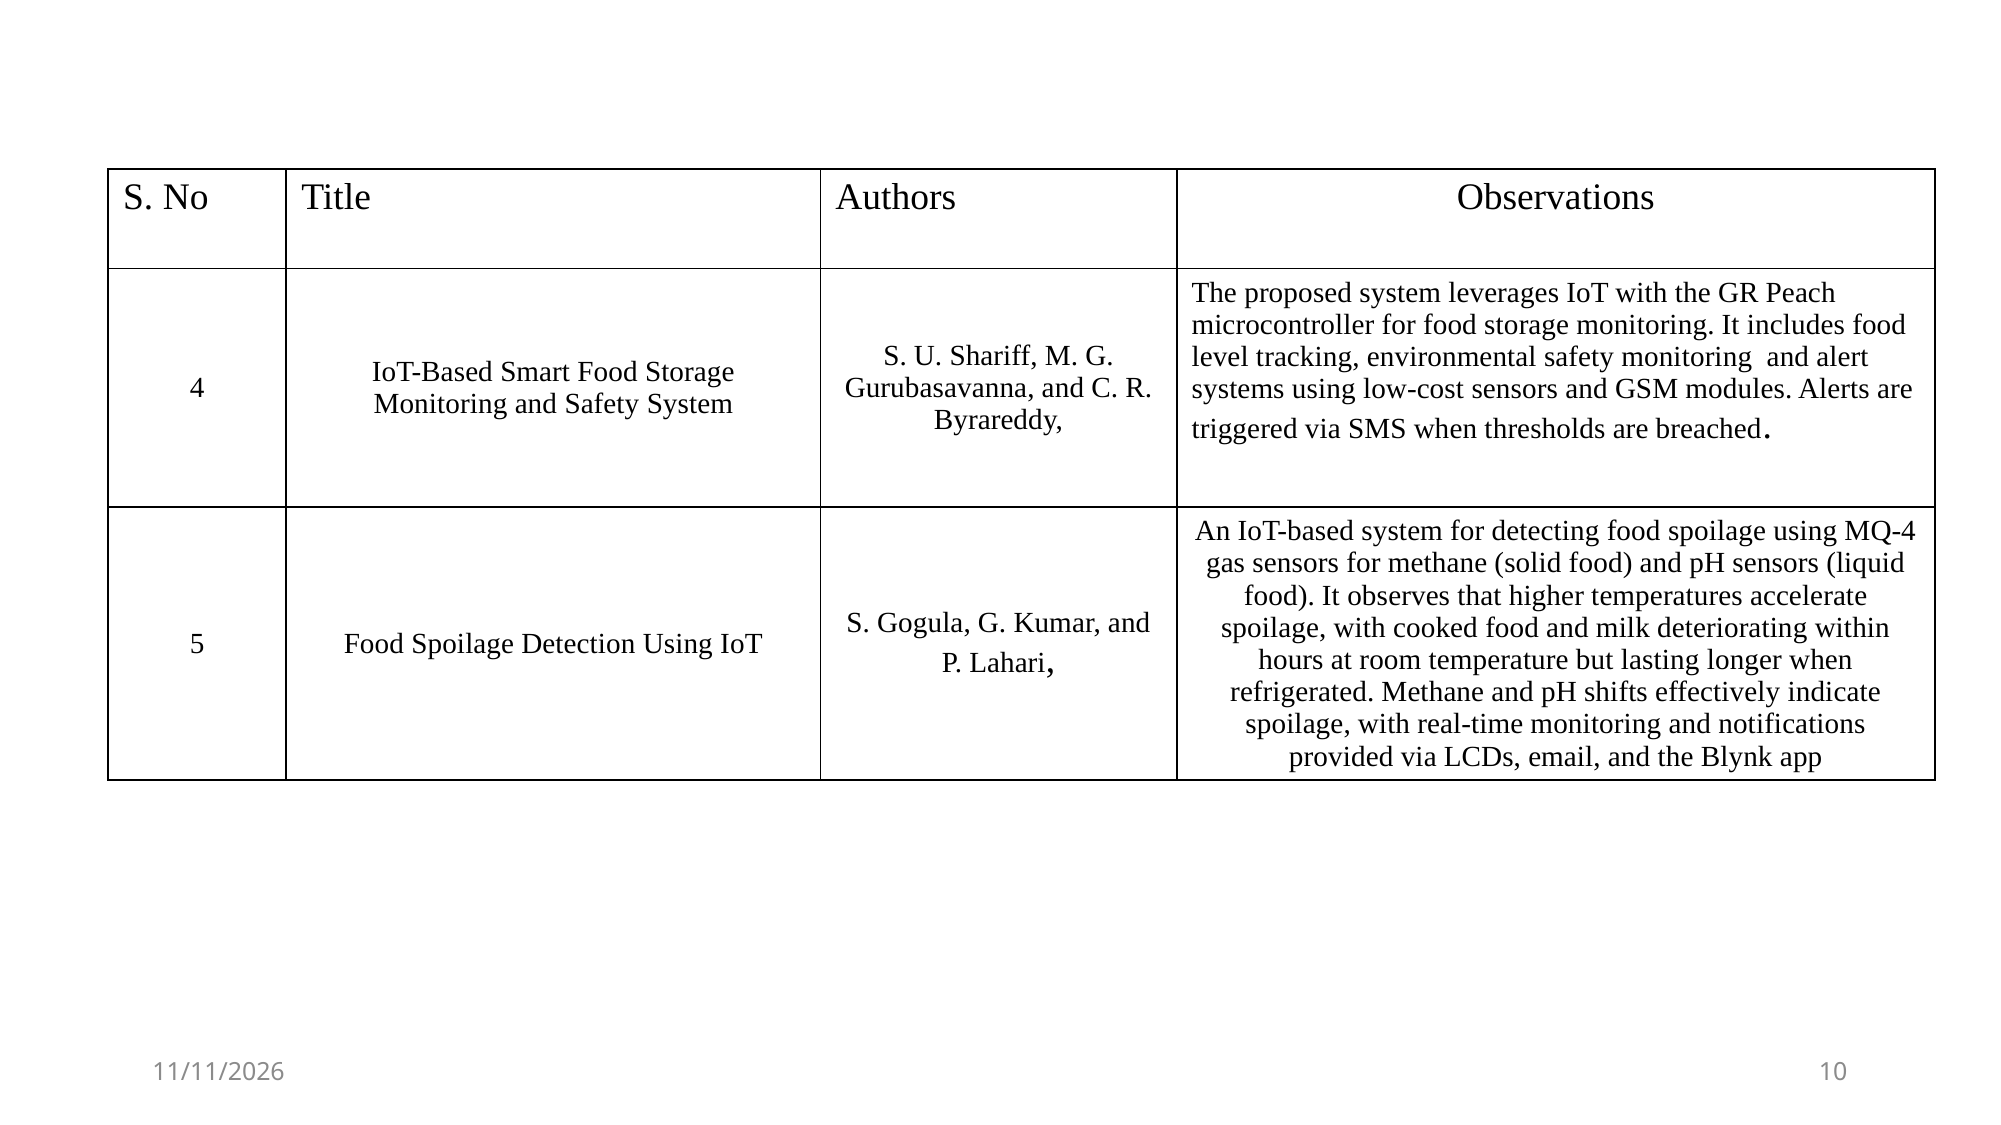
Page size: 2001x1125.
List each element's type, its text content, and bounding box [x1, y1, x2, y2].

table_cell An IoT-based system for detecting food spoilage using MQ-4 gas sensors for methane (solid food) and pH sensors (liquid food). It observes that higher temperatures accelerate spoilage, with cooked food and milk deteriorating within hours at room temperature but lasting longer when refrigerated. Methane and pH shifts effectively indicate spoilage, with real-time monitoring and notifications provided via LCDs, email, and the Blynk app [1178, 508, 1934, 779]
table_header Observations [1178, 170, 1934, 268]
table_header Title [287, 170, 820, 268]
table_cell S. U. Shariff, M. G. Gurubasavanna, and C. R. Byrareddy, [821, 269, 1176, 506]
table_cell S. Gogula, G. Kumar, and P. Lahari, [821, 508, 1176, 779]
slide_number 10 [1412, 1042, 1863, 1103]
table_cell Food Spoilage Detection Using IoT [287, 508, 820, 779]
table_cell 4 [109, 269, 285, 506]
table_header Authors [821, 170, 1176, 268]
table_cell IoT-Based Smart Food Storage Monitoring and Safety System [287, 269, 820, 506]
table_header S. No [109, 170, 285, 268]
table_cell The proposed system leverages IoT with the GR Peach microcontroller for food storage monitoring. It includes food level tracking, environmental safety monitoring and alert systems using low-cost sensors and GSM modules. Alerts are triggered via SMS when thresholds are breached. [1178, 269, 1934, 506]
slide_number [137, 1042, 588, 1103]
table_cell 5 [109, 508, 285, 779]
